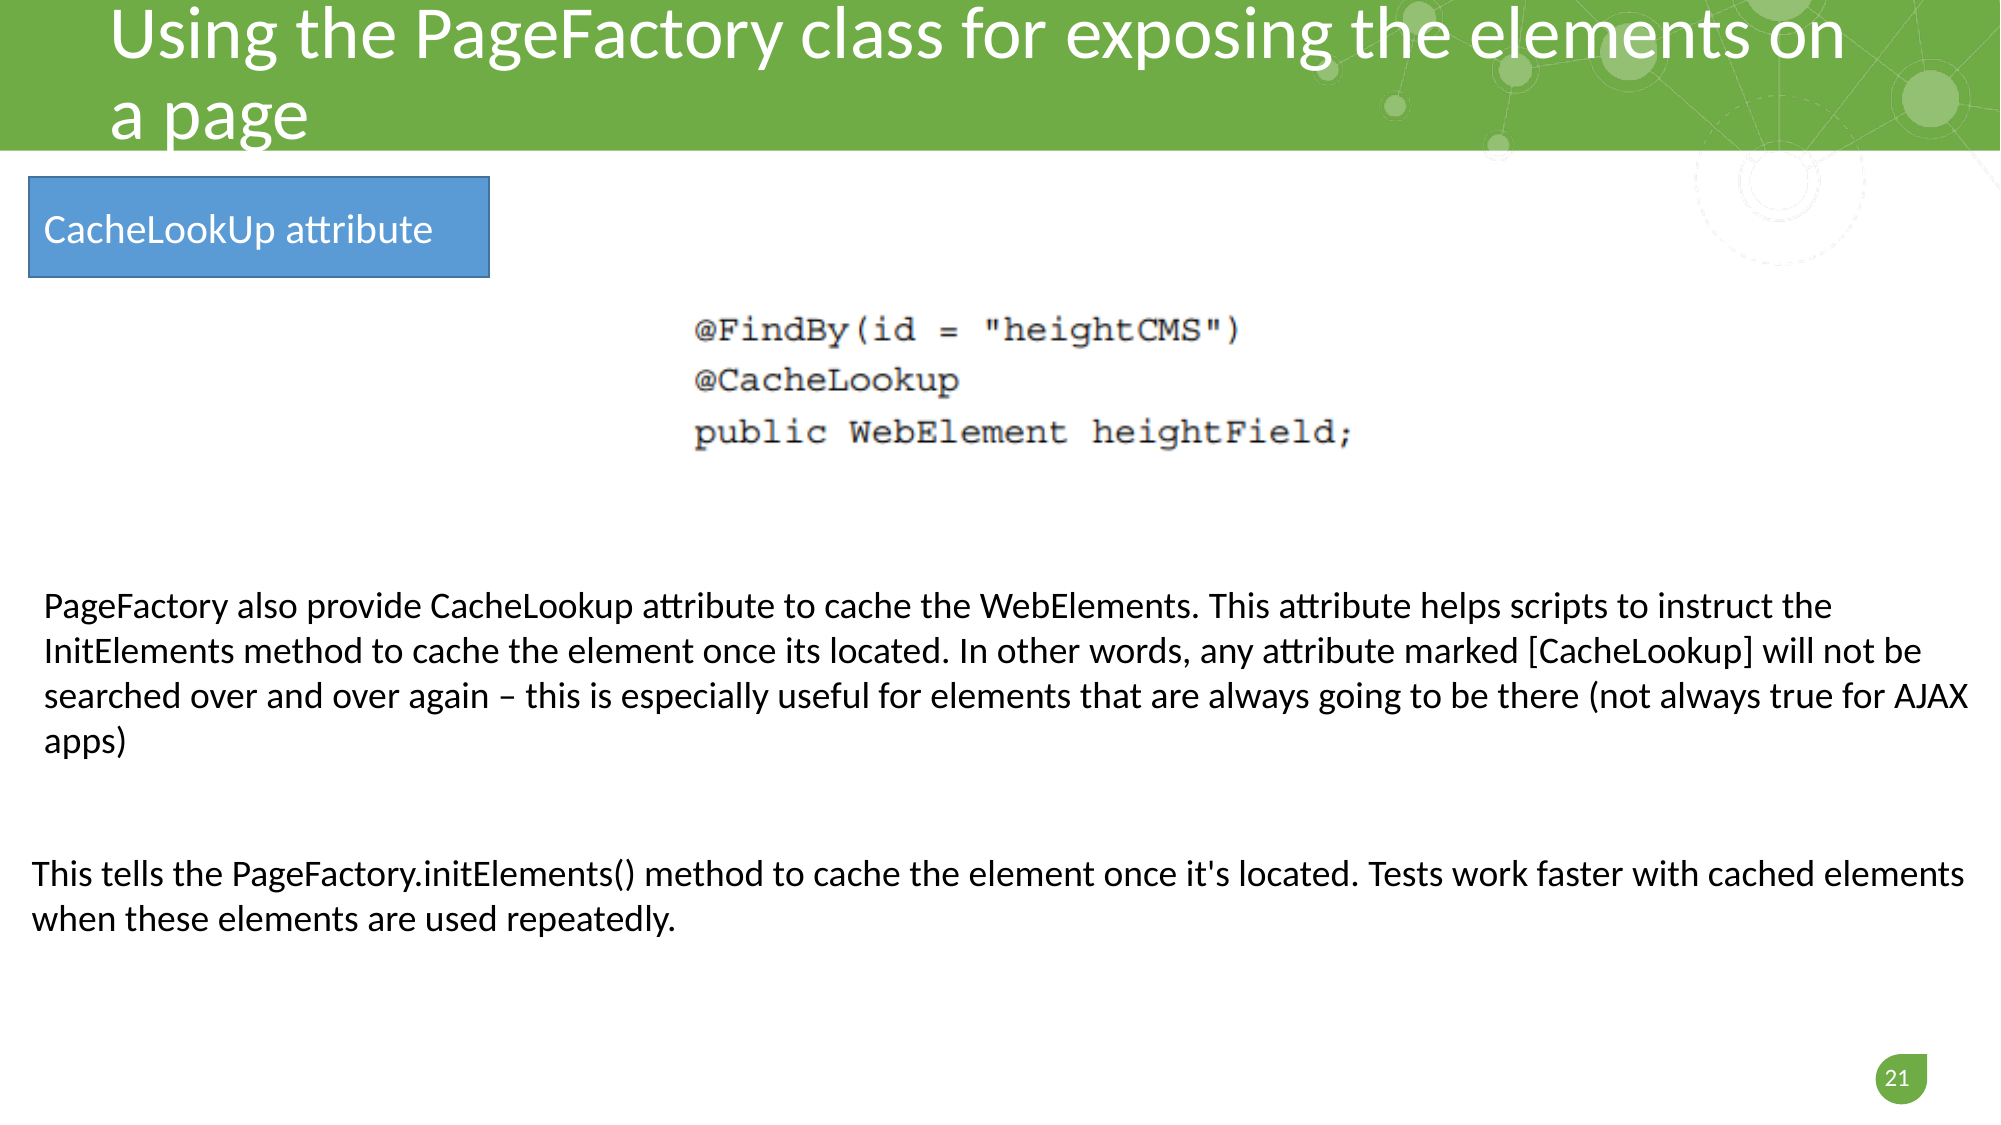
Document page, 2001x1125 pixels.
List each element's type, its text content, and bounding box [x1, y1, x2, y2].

text_box This tells the PageFactory.initElements() method to cache the element once it's located. Tests work faster with cached elements when these elements are used repeatedly. [16, 841, 1988, 946]
text_box PageFactory also provide CacheLookup attribute to cache the WebElements. This attribute helps scripts to instruct the InitElements method to cache the element once its located. In other words, any attribute marked [CacheLookup] will not be searched over and over again – this is especially useful for elements that are always going to be there (not always true for AJAX apps) [29, 573, 1988, 769]
slide_number 21 [1860, 1057, 1926, 1095]
picture [671, 0, 2000, 464]
title Using the PageFactory class for exposing the elements on a page [94, 11, 1913, 139]
text_box CacheLookUp attribute [28, 176, 490, 278]
